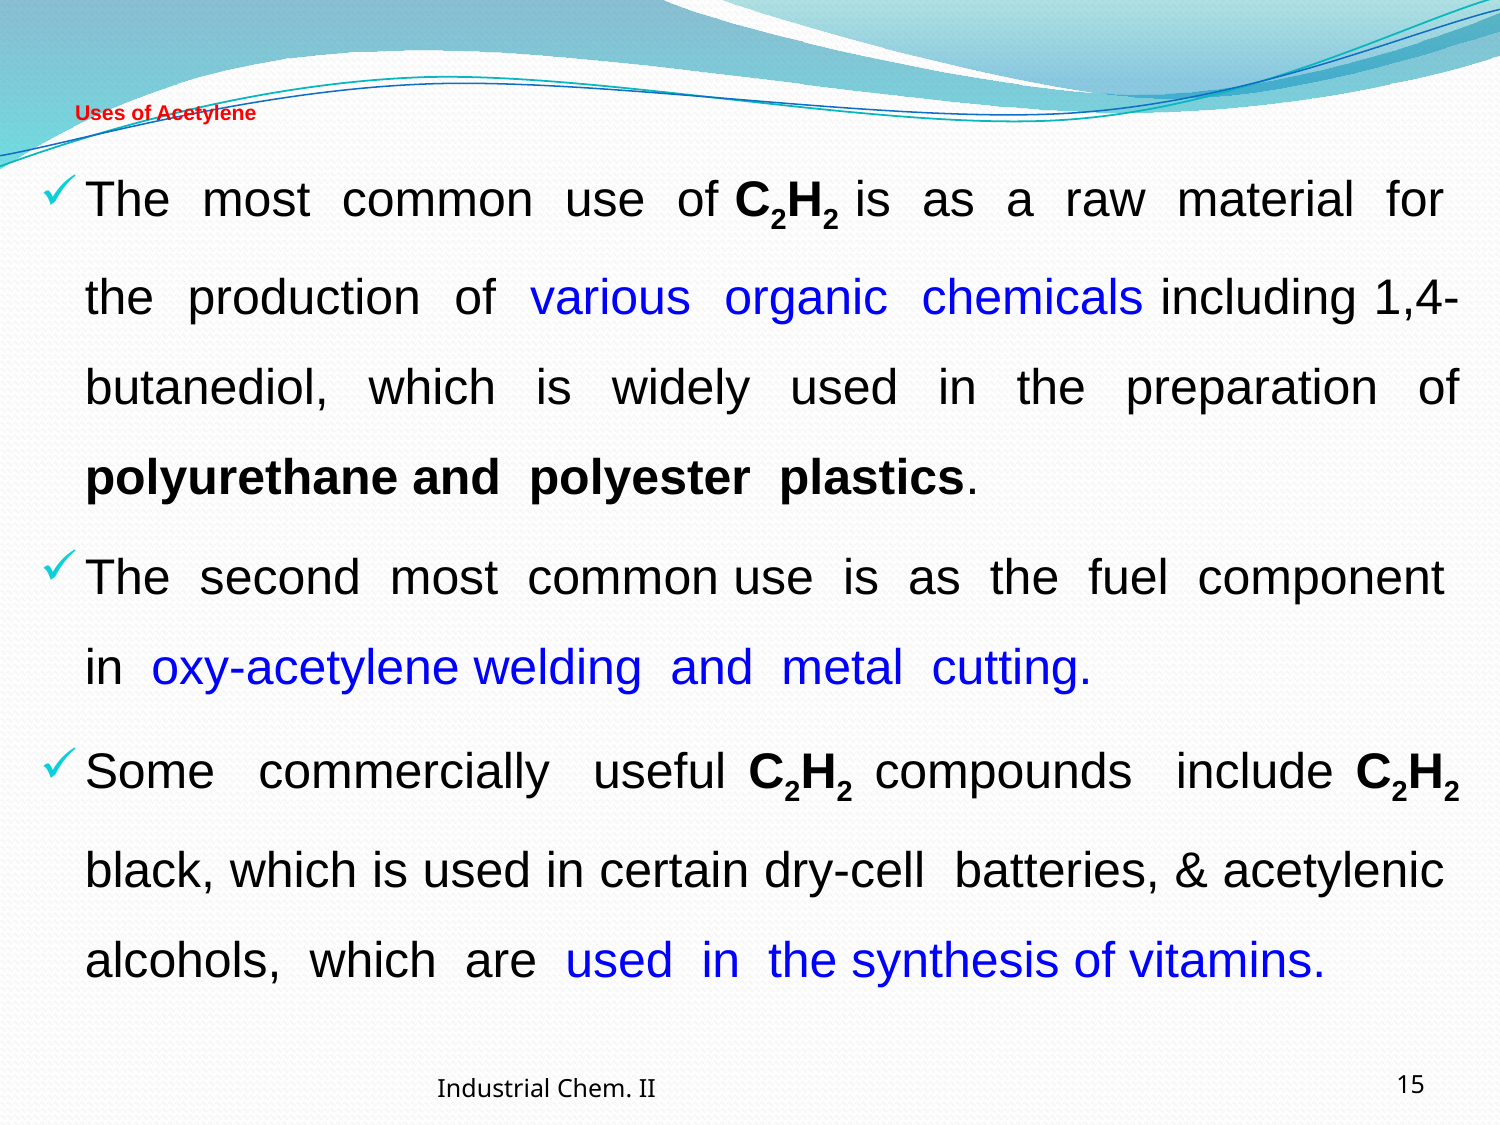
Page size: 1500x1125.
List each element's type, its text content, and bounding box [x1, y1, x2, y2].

footer Industrial Chem. II [437, 1042, 988, 1103]
title Uses of Acetylene [75, 24, 1425, 125]
slide_number 15 [1299, 1042, 1425, 1103]
list The most common use of C2H2 is as a raw material for the production of various organic chemicals including 1,4-butanediol, which is widely used in the preparation of polyurethane and polyester plastics. The second most common use is as the fuel component in oxy-acetylene welding and metal cutting. Some commercially useful C2H2 compounds include C2H2 black, which is used in certain dry-cell batteries, & acetylenic alcohols, which are used in the synthesis of vitamins. [24, 125, 1475, 1088]
